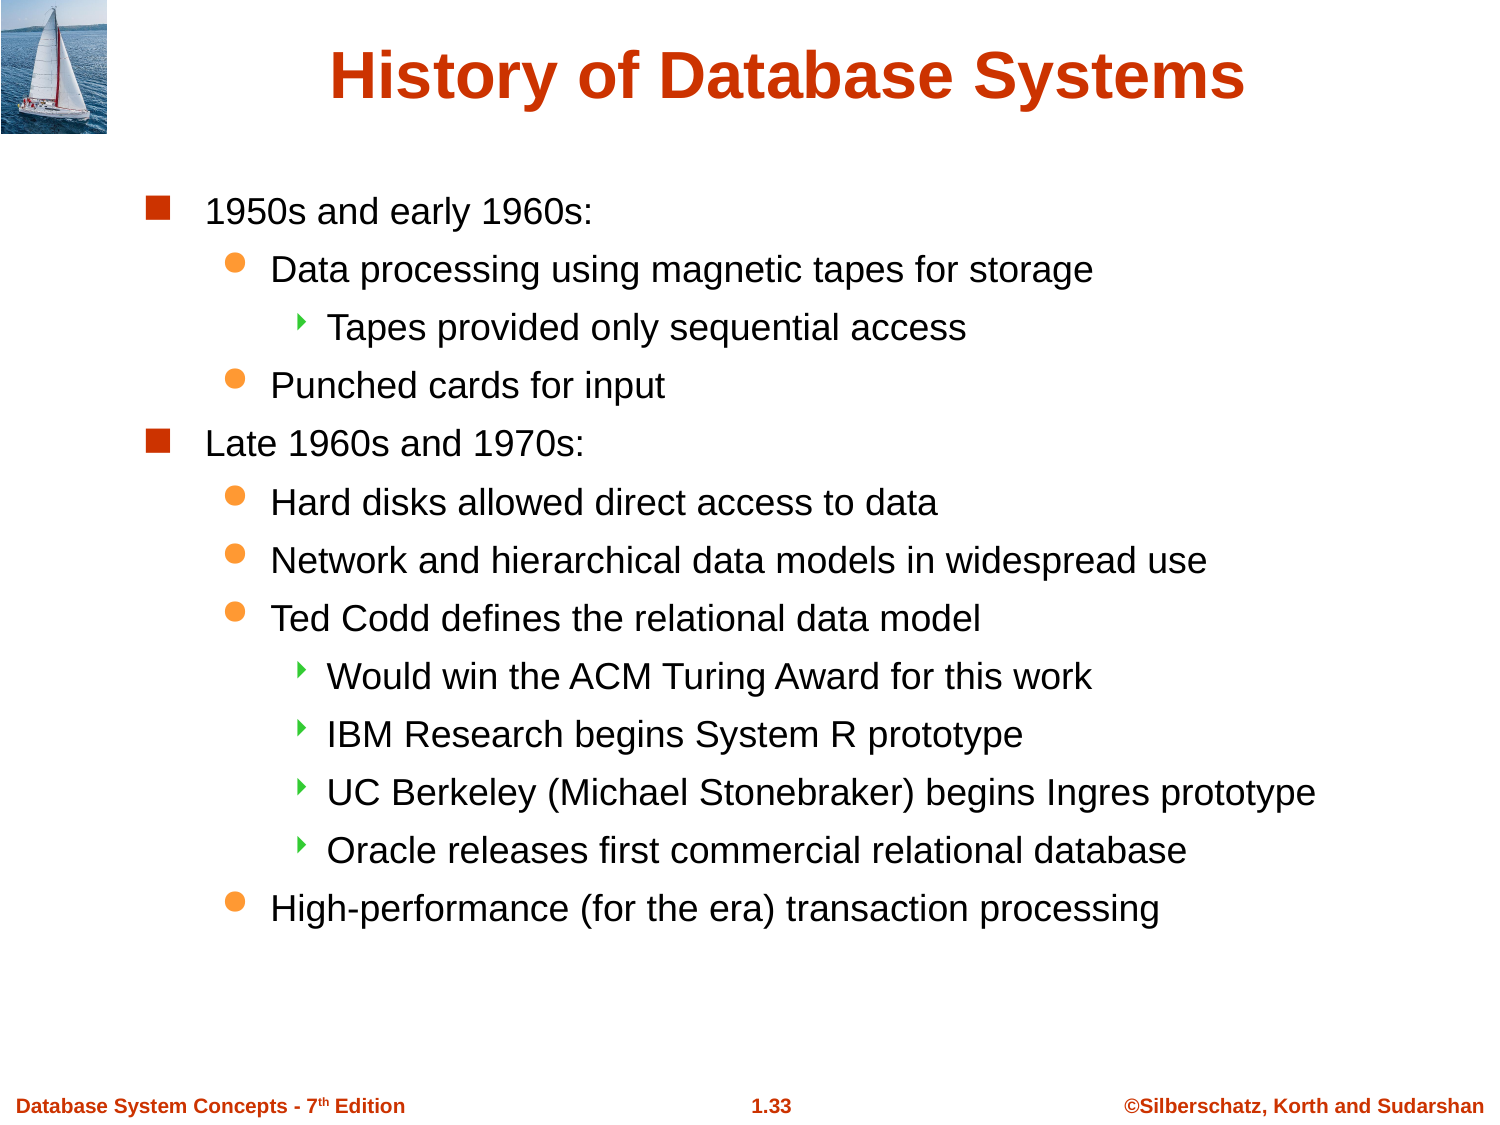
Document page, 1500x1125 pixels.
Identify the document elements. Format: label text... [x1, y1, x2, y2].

picture [1, 0, 107, 134]
list 1950s and early 1960s: Data processing using magnetic tapes for storage Tapes provided only sequential access Punched cards for input Late 1960s and 1970s: Hard disks allowed direct access to data Network and hierarchical data models in widespread use Ted Codd defines the relational data model Would win the ACM Turing Award for this work IBM Research begins System R prototype UC Berkeley (Michael Stonebraker) begins Ingres prototype Oracle releases first commercial relational database High-performance (for the era) transaction processing [133, 179, 1391, 984]
title History of Database Systems [125, 18, 1452, 120]
